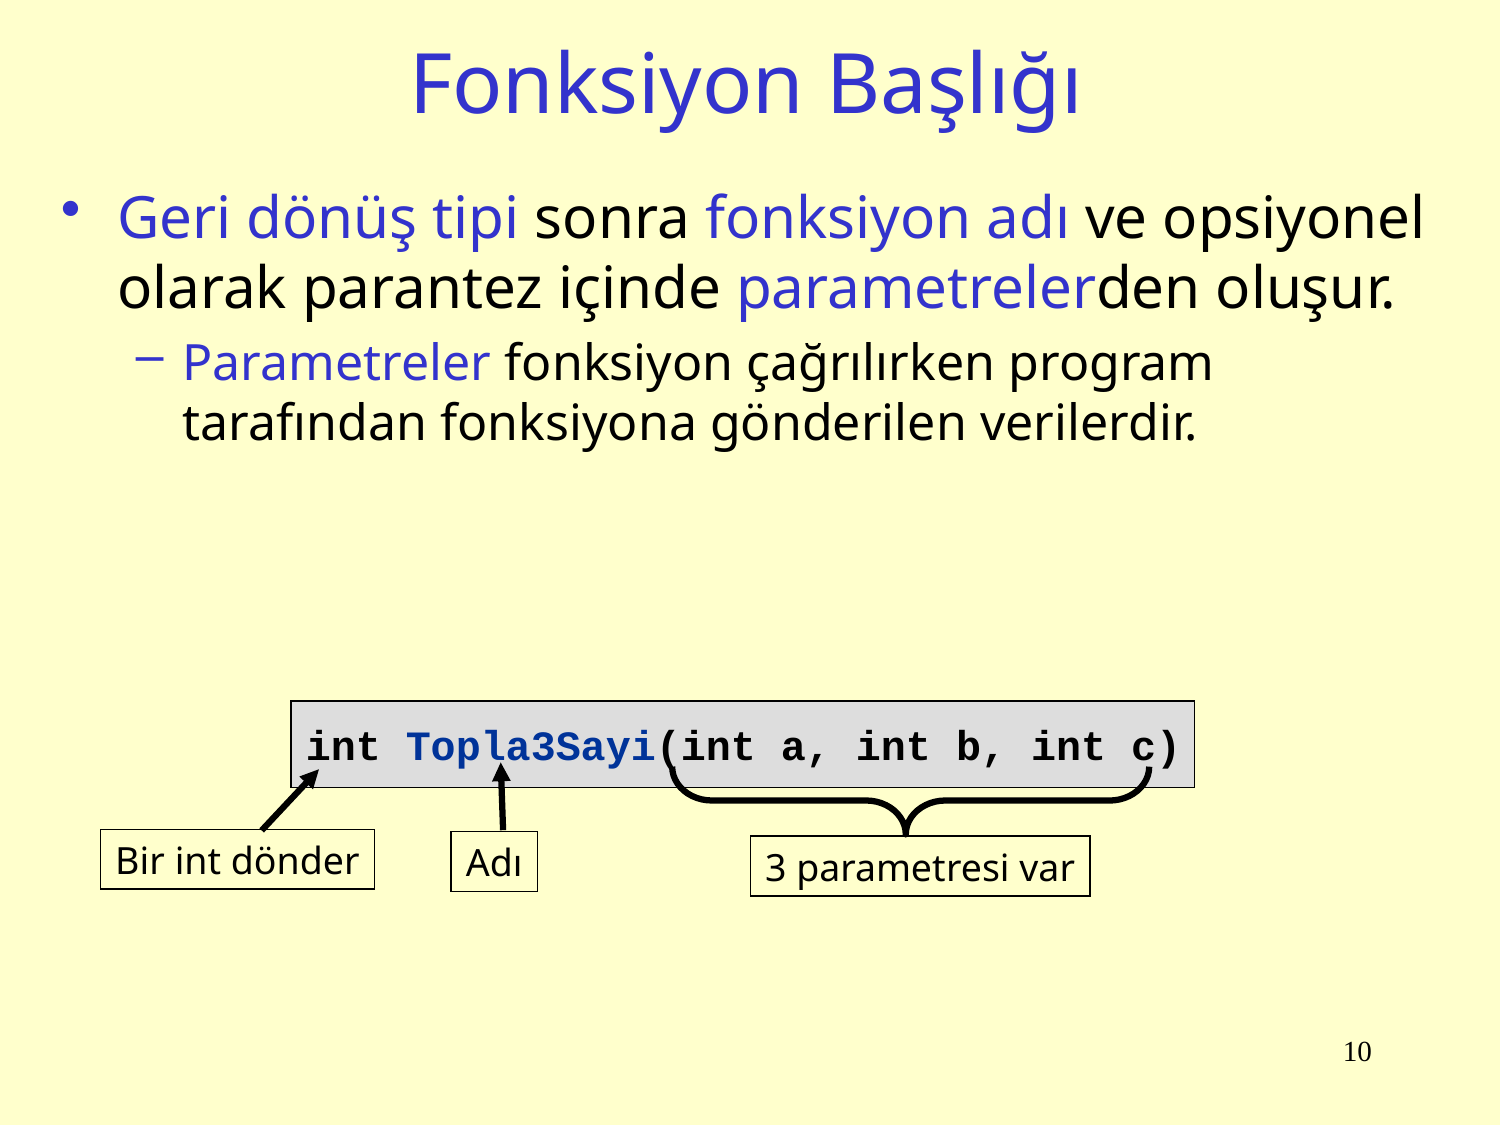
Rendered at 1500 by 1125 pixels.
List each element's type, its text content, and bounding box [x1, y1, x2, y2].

list Geri dönüş tipi sonra fonksiyon adı ve opsiyonel olarak parantez içinde parametrelerden oluşur. Parametreler fonksiyon çağrılırken program tarafından fonksiyona gönderilen verilerdir. [45, 173, 1459, 619]
text_box Adı [451, 831, 538, 892]
text_box [261, 769, 319, 831]
text_box [494, 762, 508, 831]
slide_number 10 [1074, 1024, 1388, 1101]
text_box 3 parametresi var [750, 836, 1090, 896]
text_box int Topla3Sayi(int a, int b, int c) [291, 700, 1195, 788]
text_box [672, 766, 1150, 835]
text_box Bir int dönder [100, 829, 375, 890]
title Fonksiyon Başlığı [108, 23, 1384, 138]
